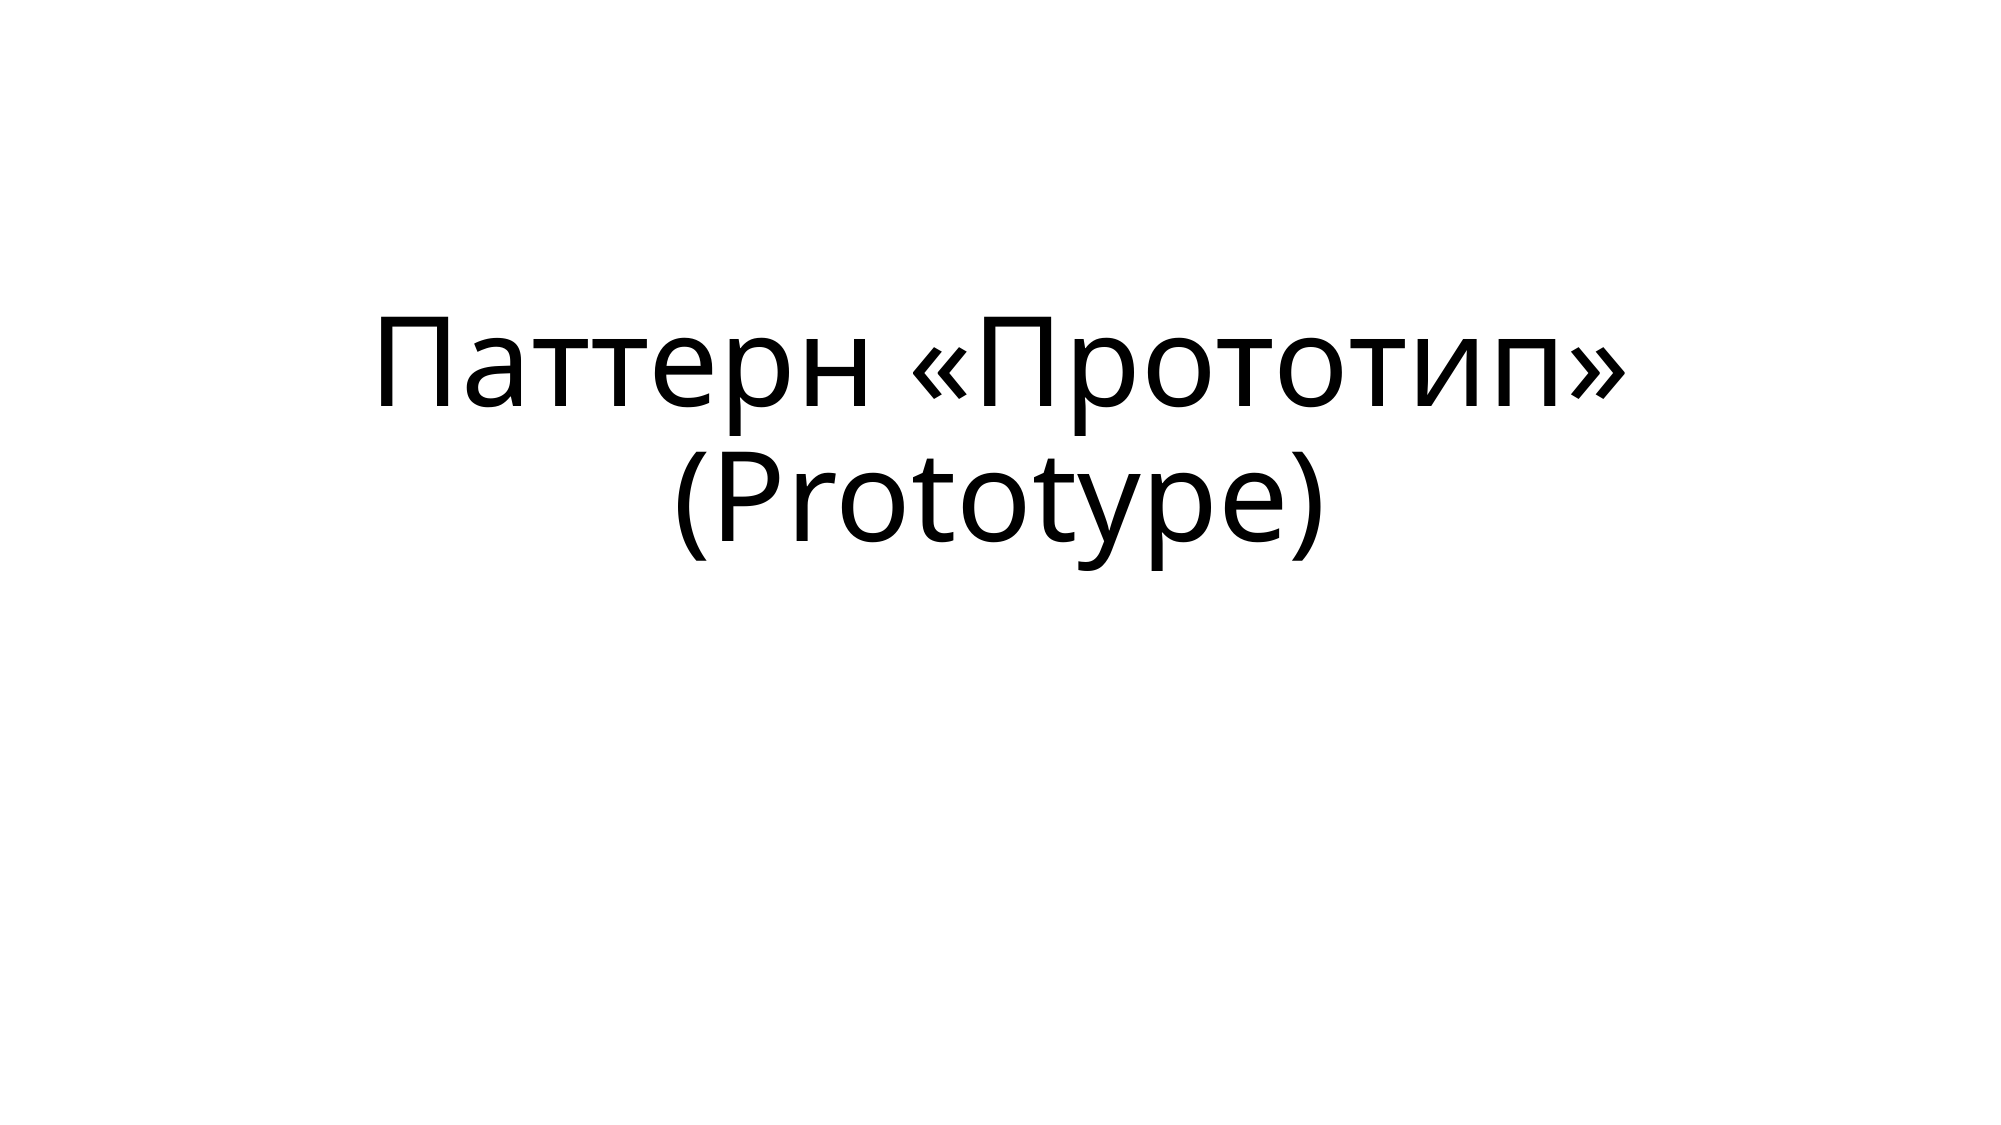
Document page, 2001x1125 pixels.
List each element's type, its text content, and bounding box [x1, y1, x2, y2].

title Паттерн «Прототип» (Prototype) [249, 184, 1750, 576]
